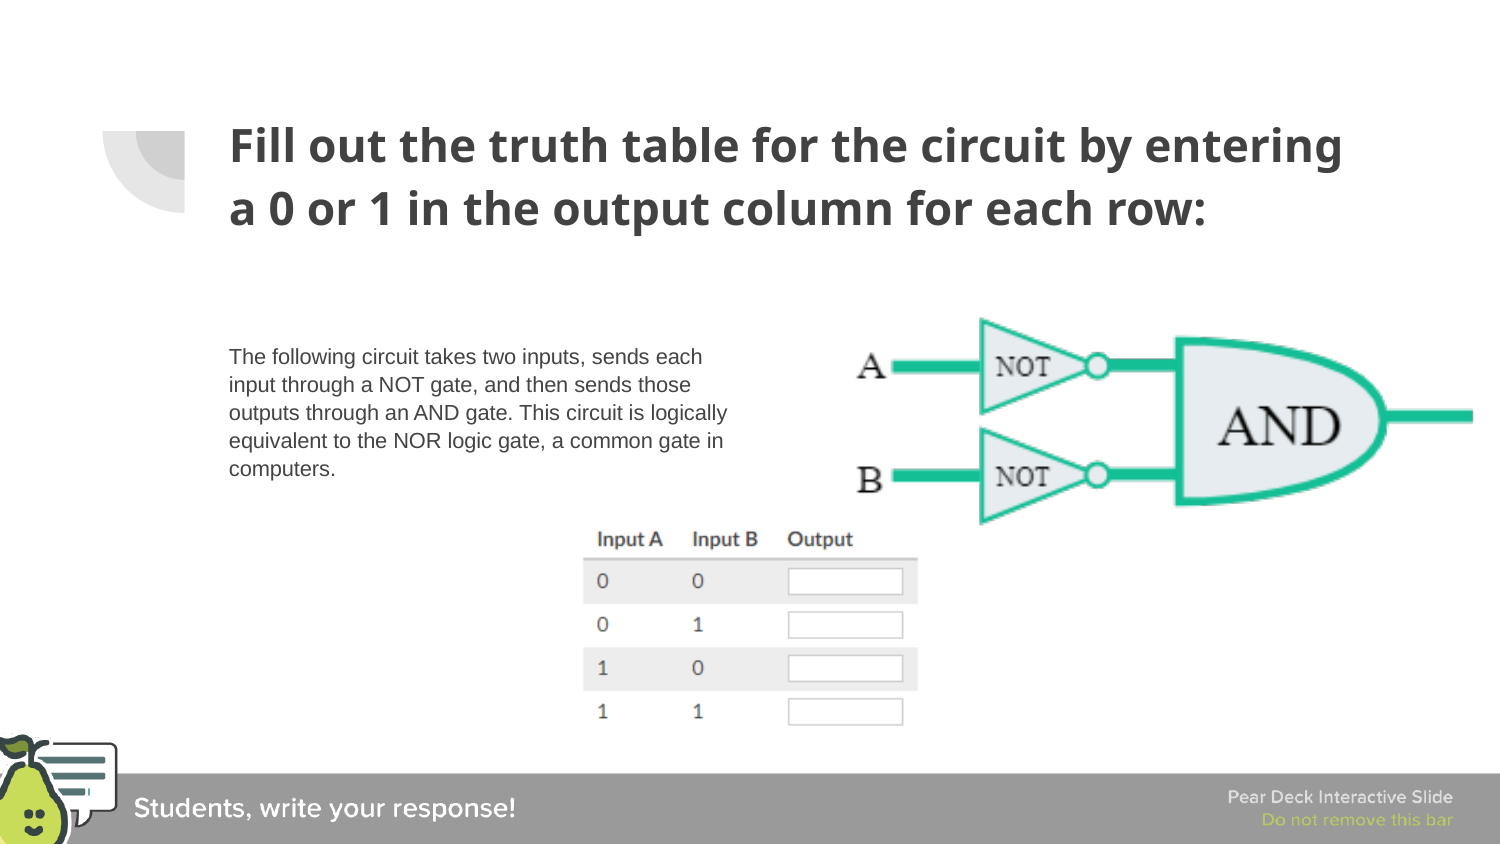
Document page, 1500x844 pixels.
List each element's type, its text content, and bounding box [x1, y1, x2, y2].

list The following circuit takes two inputs, sends each input through a NOT gate, and then sends those outputs through an AND gate. This circuit is logically equivalent to the NOR logic gate, a common gate in computers. [213, 326, 750, 724]
picture [0, 311, 1500, 844]
title Fill out the truth table for the circuit by entering a 0 or 1 in the output column for each row: [213, 98, 1368, 263]
